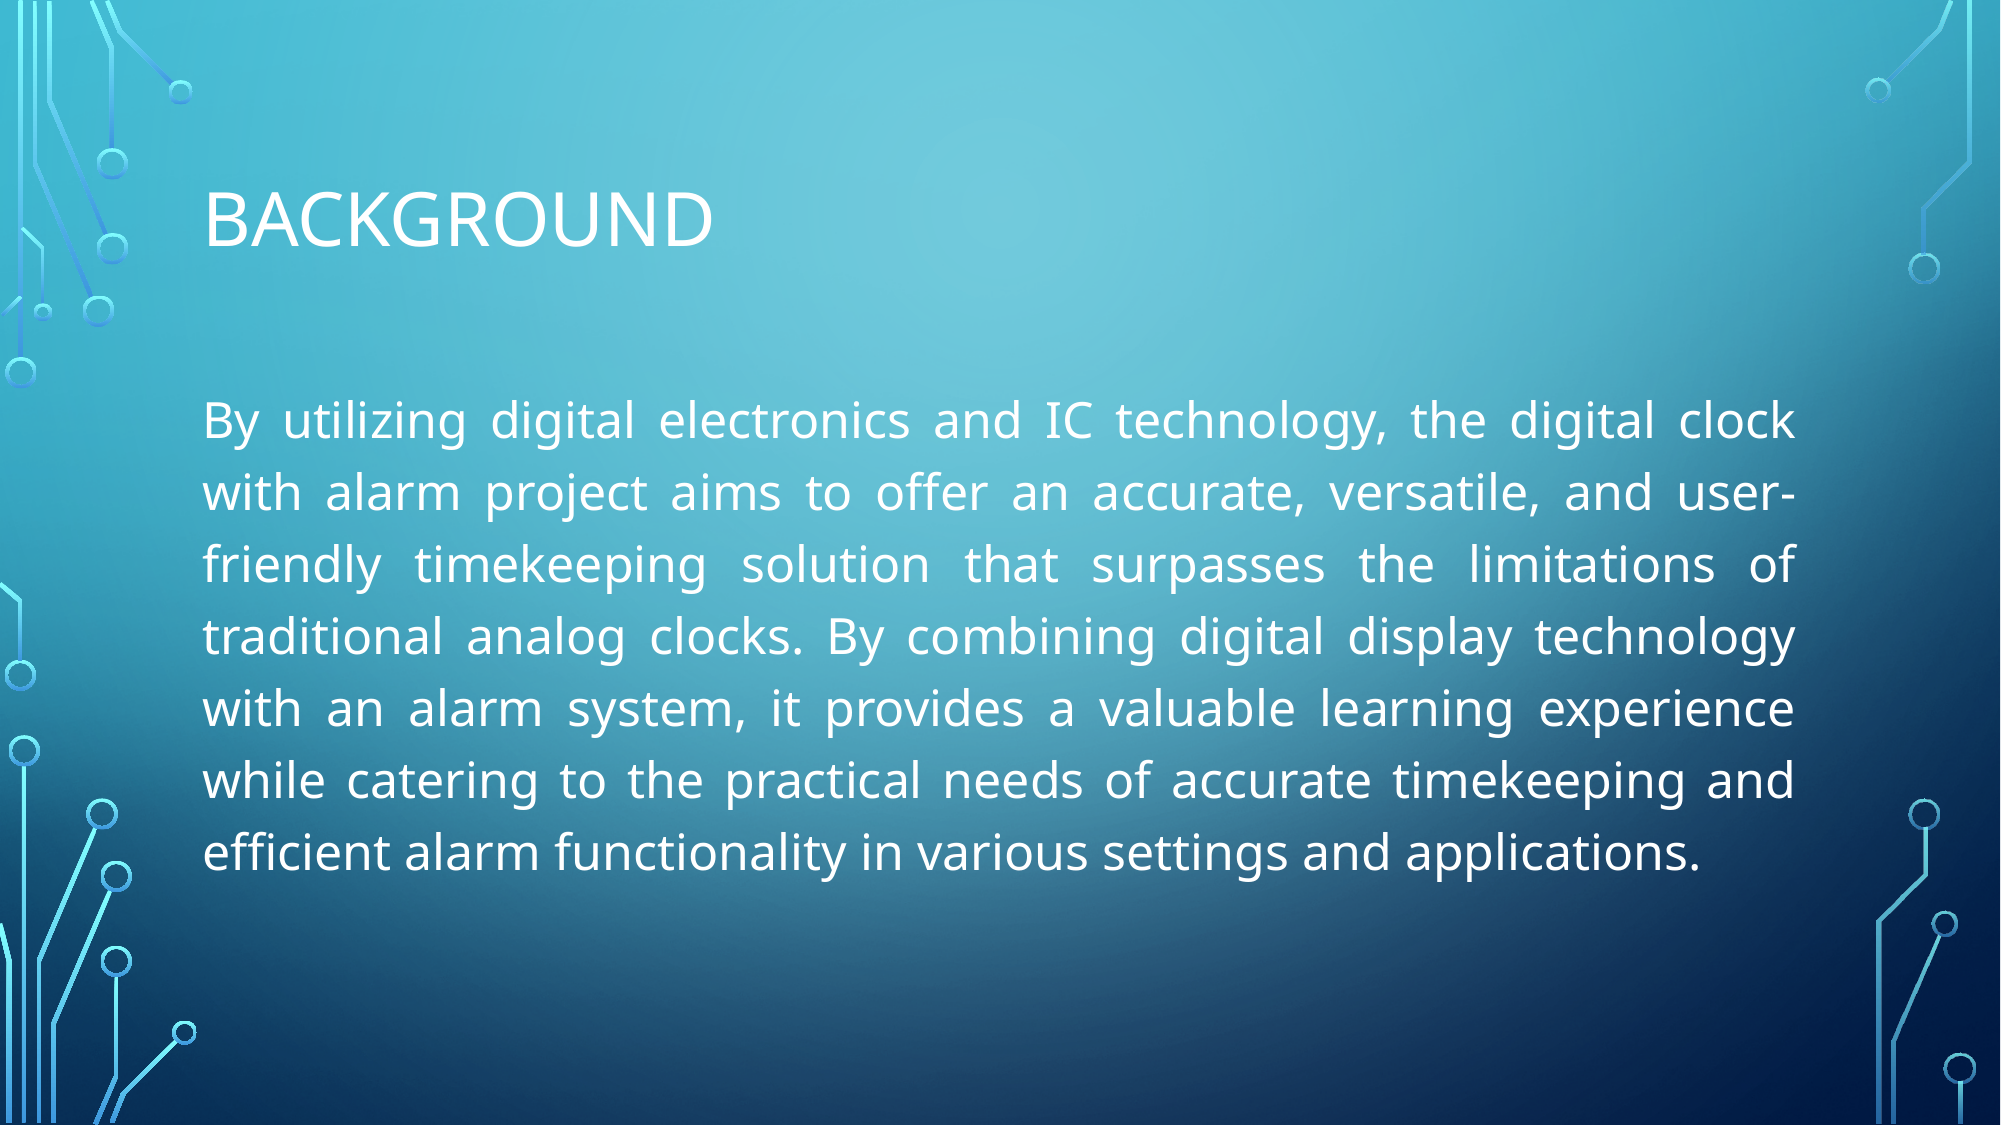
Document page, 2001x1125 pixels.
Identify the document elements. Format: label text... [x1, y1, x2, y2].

title Background [187, 101, 1813, 344]
list By utilizing digital electronics and IC technology, the digital clock with alarm project aims to offer an accurate, versatile, and user-friendly timekeeping solution that surpasses the limitations of traditional analog clocks. By combining digital display technology with an alarm system, it provides a valuable learning experience while catering to the practical needs of accurate timekeeping and efficient alarm functionality in various settings and applications. [187, 369, 1813, 950]
